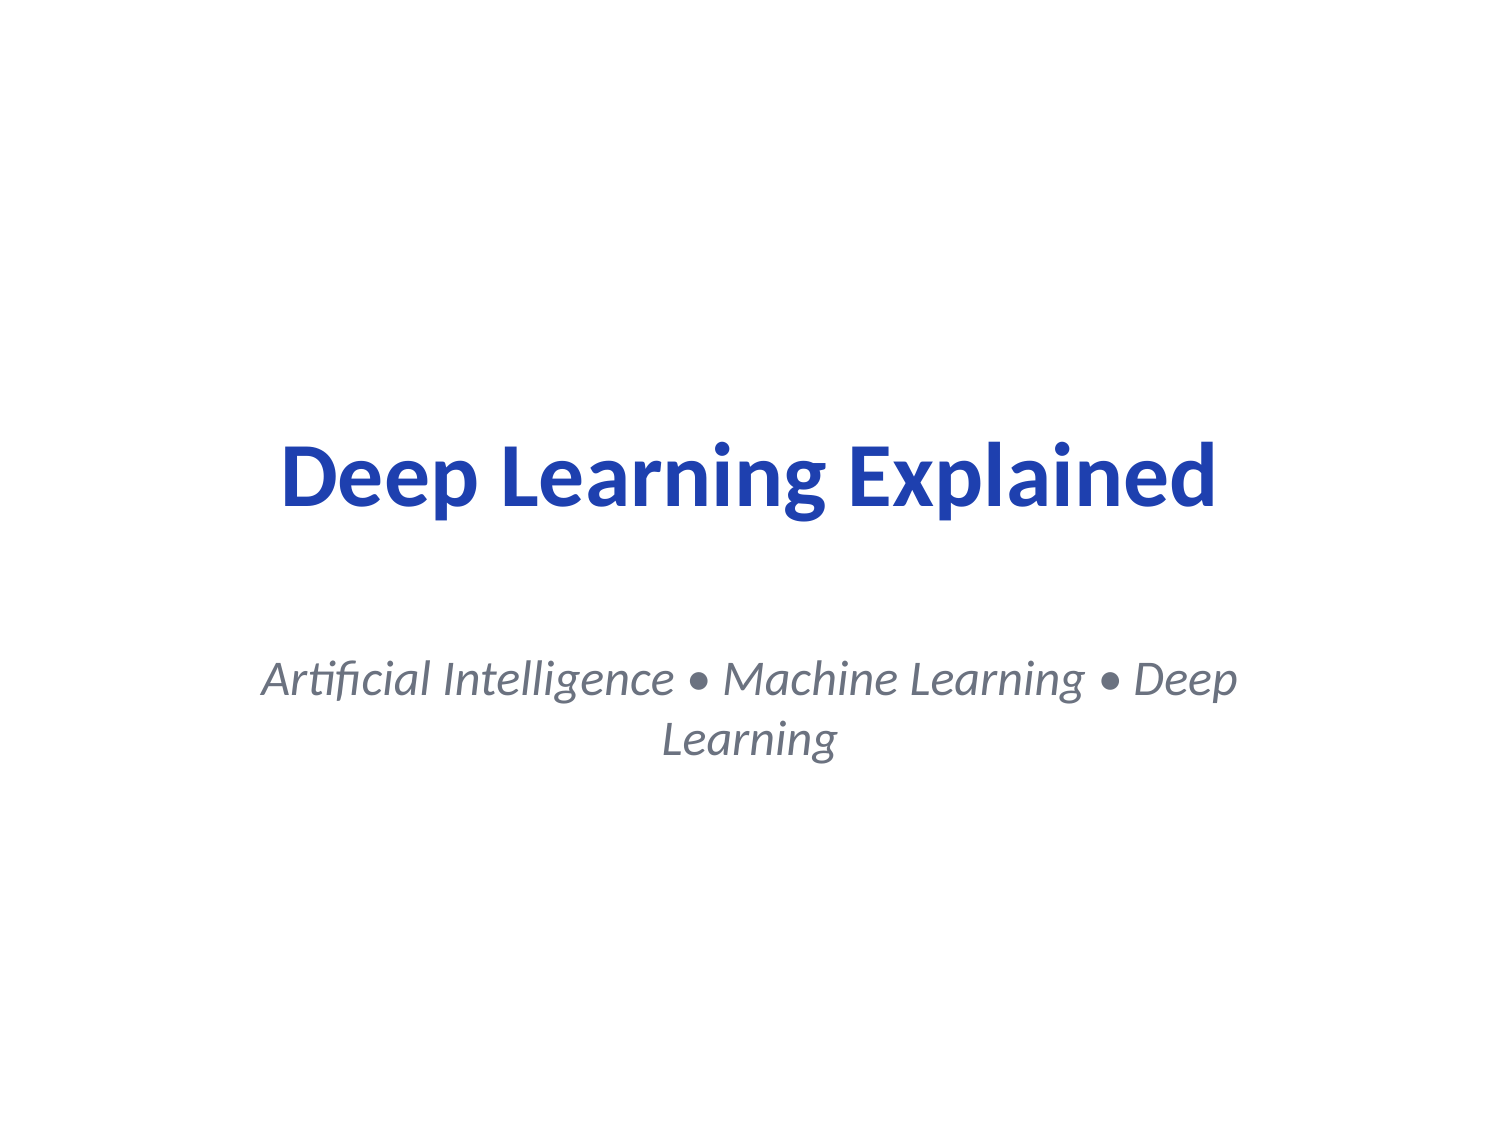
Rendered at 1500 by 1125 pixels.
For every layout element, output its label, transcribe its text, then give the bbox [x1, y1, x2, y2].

title Deep Learning Explained [112, 349, 1388, 591]
subtitle Artificial Intelligence • Machine Learning • Deep Learning [225, 637, 1275, 925]
